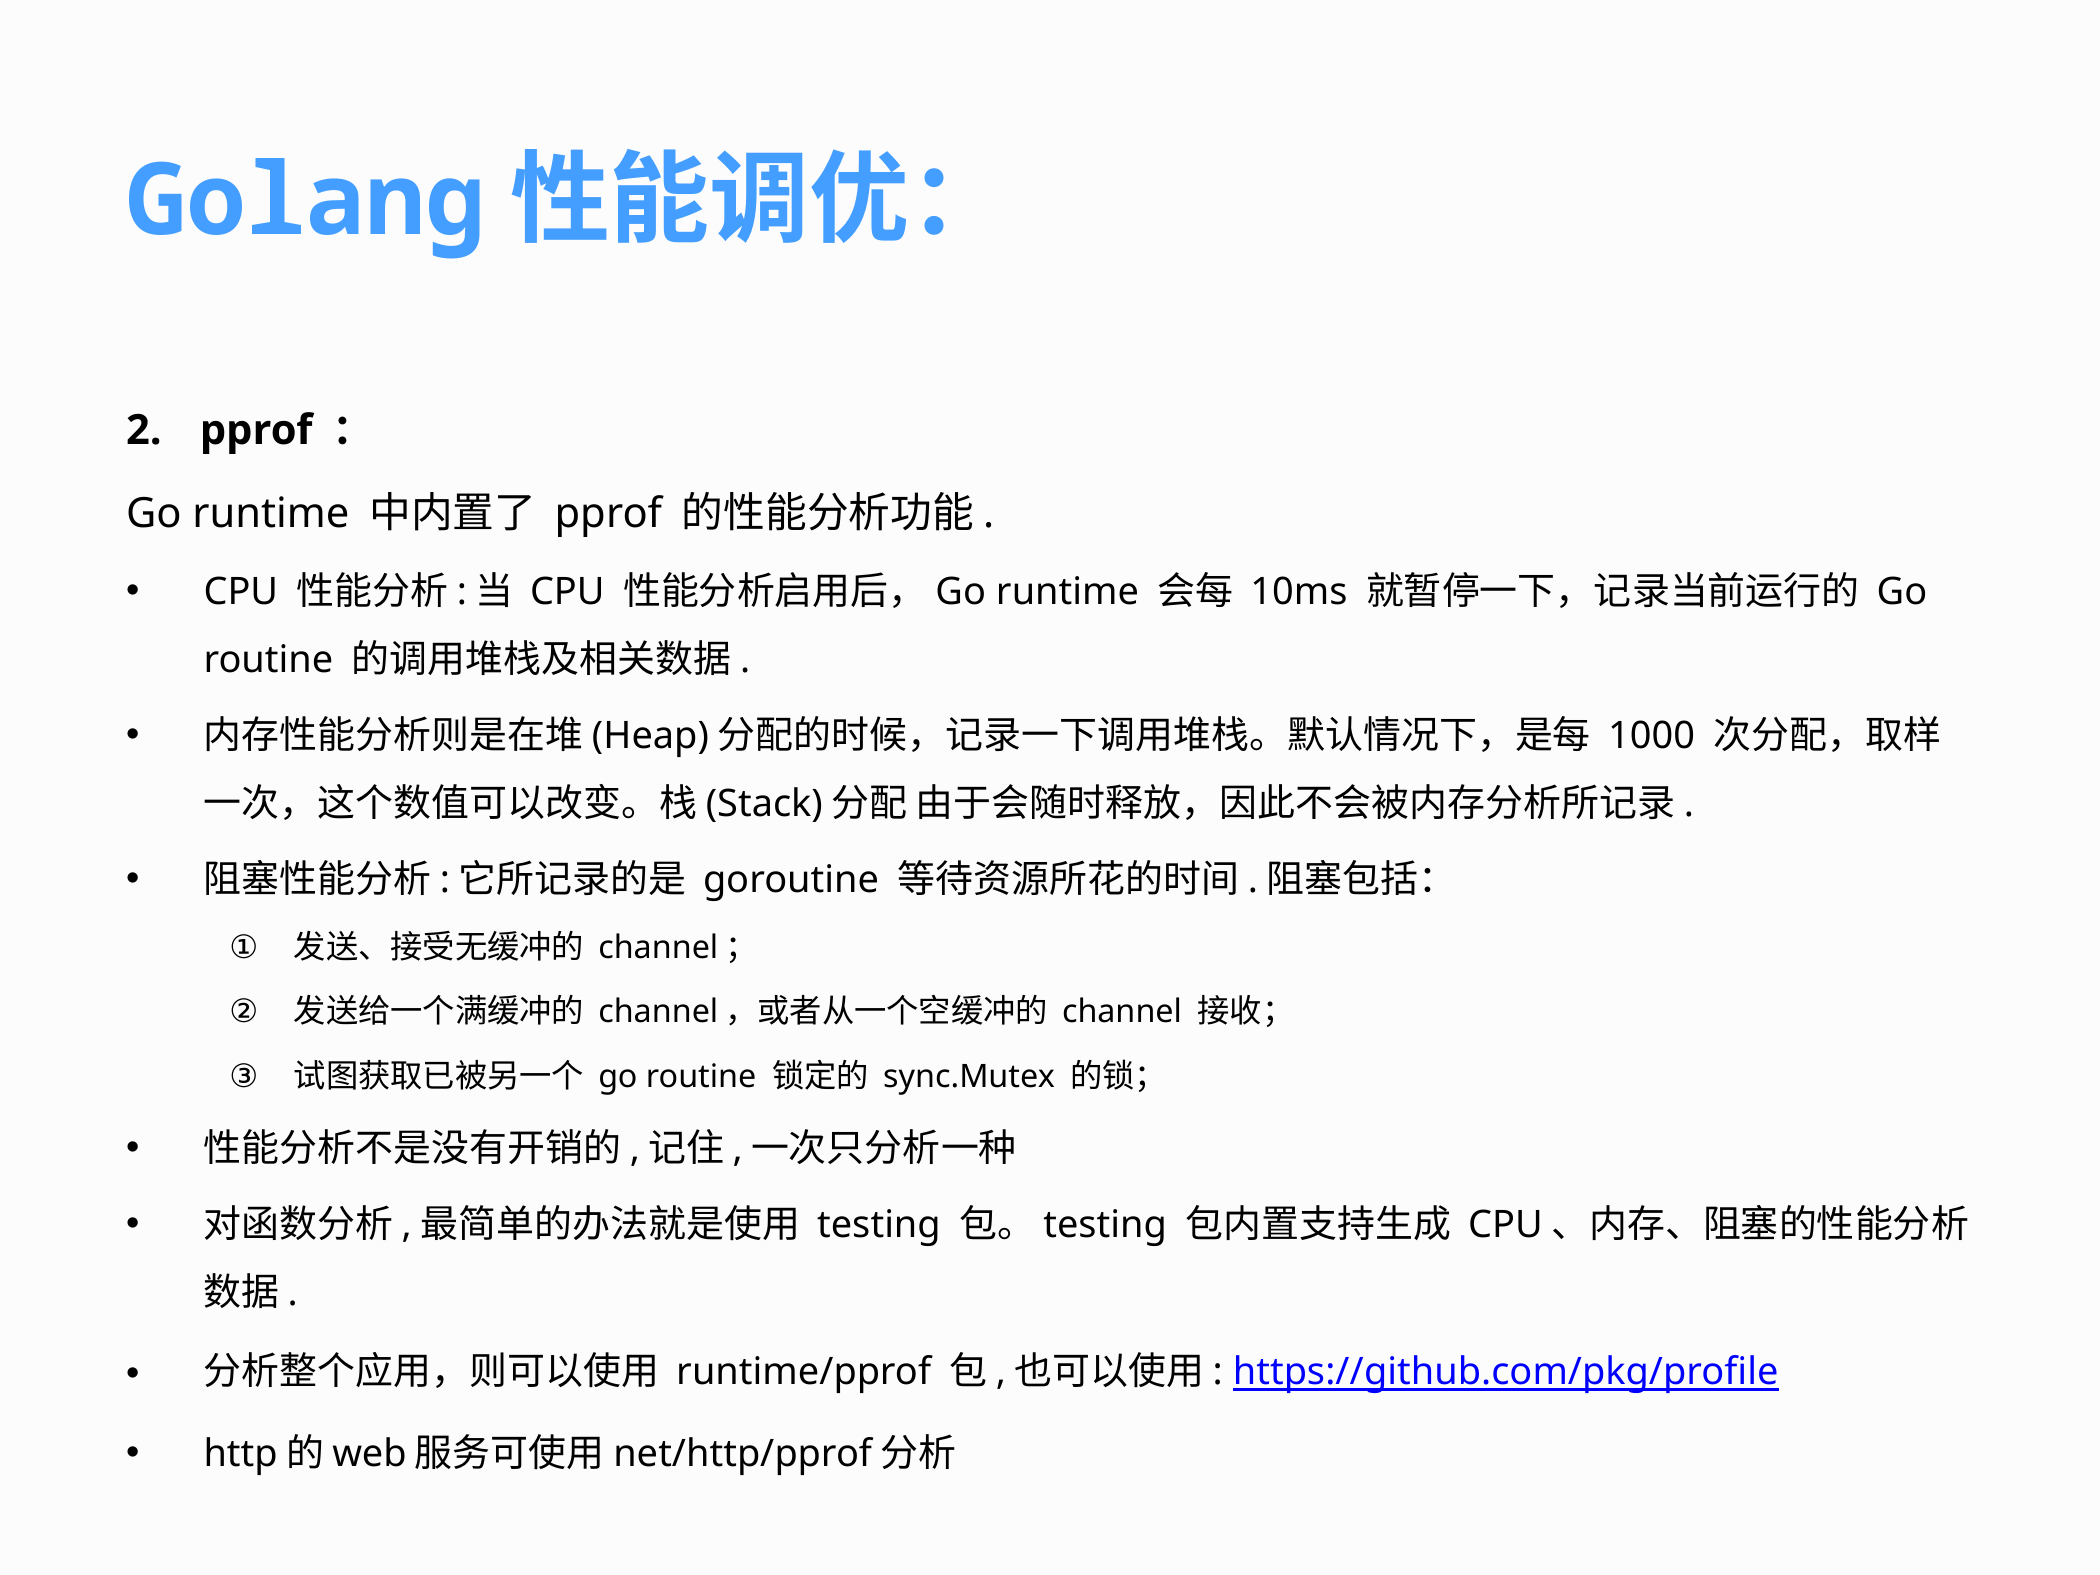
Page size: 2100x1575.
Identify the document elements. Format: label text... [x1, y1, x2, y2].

list pprof ： Go runtime 中内置了 pprof 的性能分析功能. CPU 性能分析:当 CPU 性能分析启用后，Go runtime 会每 10ms 就暂停一下，记录当前运行的 Go routine 的调用堆栈及相关数据. 内存性能分析则是在堆(Heap)分配的时候，记录一下调用堆栈。默认情况下，是每 1000 次分配，取样一次，这个数值可以改变。栈(Stack)分配 由于会随时释放，因此不会被内存分析所记录. 阻塞性能分析:它所记录的是 goroutine 等待资源所花的时间.阻塞包括： 发送、接受无缓冲的 channel； 发送给一个满缓冲的 channel，或者从一个空缓冲的 channel 接收； 试图获取已被另一个 go routine 锁定的 sync.Mutex 的锁； 性能分析不是没有开销的,记住,一次只分析一种 对函数分析,最简单的办法就是使用 testing 包。testing 包内置支持生成 CPU、内存、阻塞的性能分析数据. 分析整个应用，则可以使用 runtime/pprof 包,也可以使用: https://github.com/pkg/profile http的web服务可使用net/http/pprof分析 [105, 367, 1995, 1497]
title Golang性能调优： [105, 63, 1995, 326]
